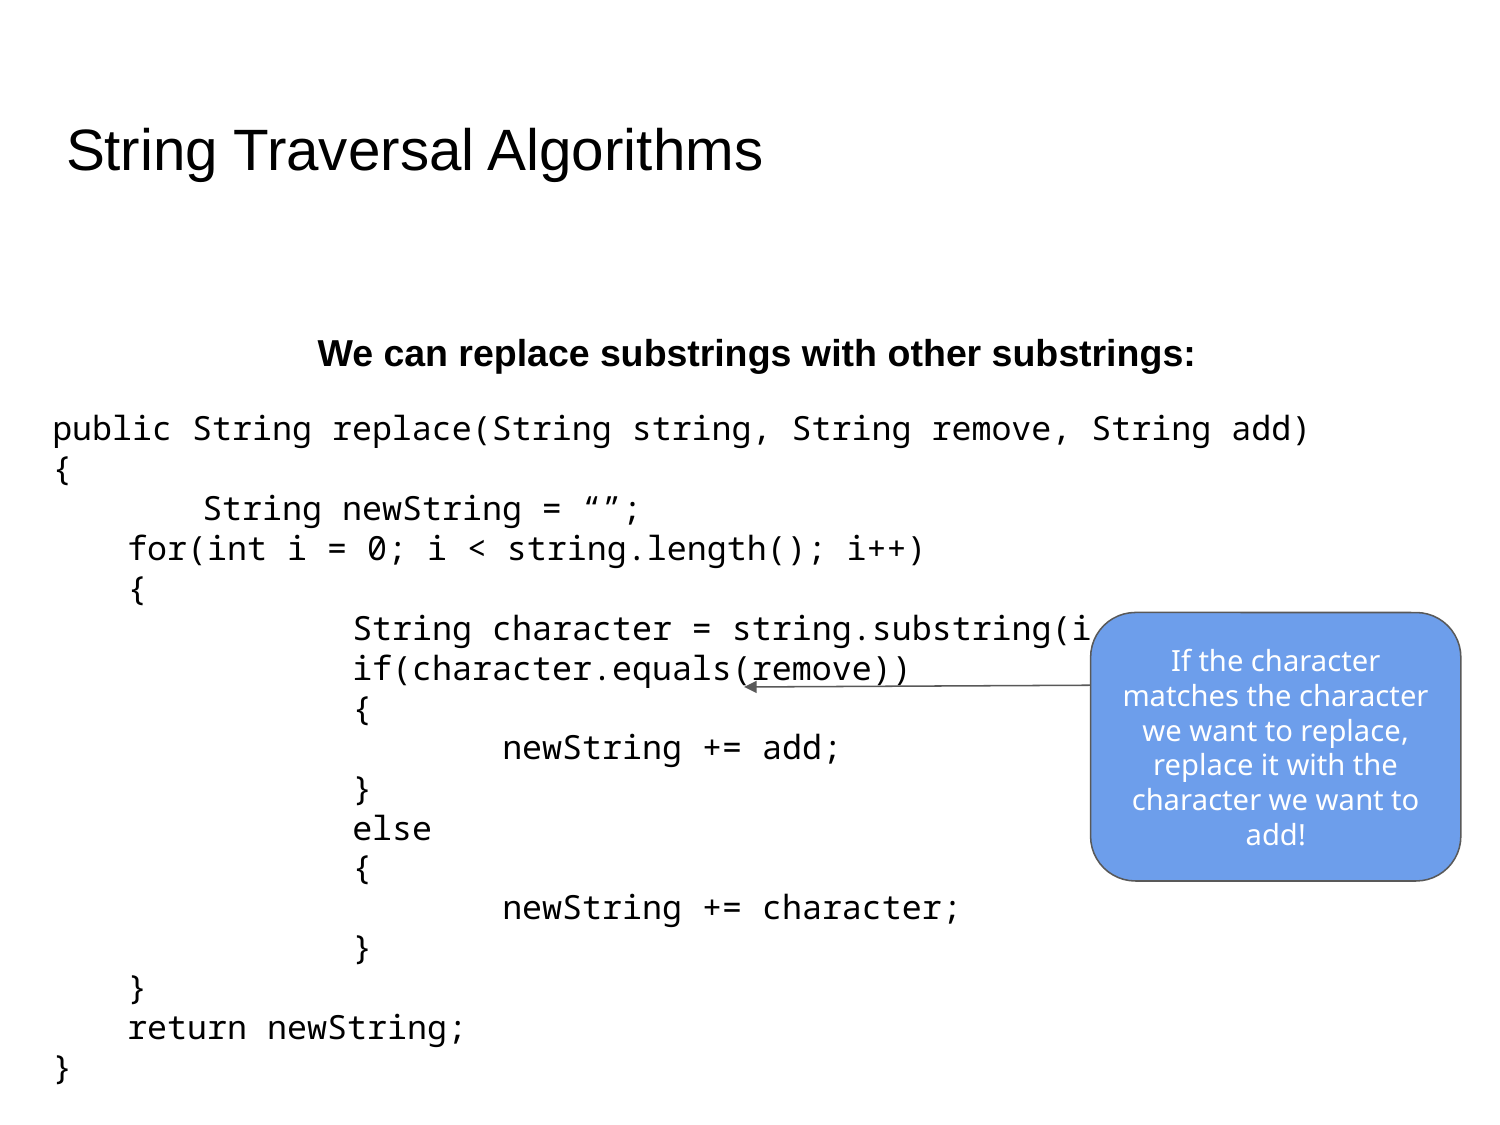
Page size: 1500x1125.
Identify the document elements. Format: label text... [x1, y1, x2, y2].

list We can replace substrings with other substrings: public String replace(String string, String remove, String add) { String newString = “”; for(int i = 0; i < string.length(); i++) { String character = string.substring(i, i+1); if(character.equals(remove)) { newString += add; } else { newString += character; } } return newString; } [37, 307, 1478, 1055]
text_box If the character matches the character we want to replace, replace it with the character we want to add! [1090, 612, 1461, 881]
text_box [743, 684, 1173, 688]
title String Traversal Algorithms [51, 97, 1449, 223]
